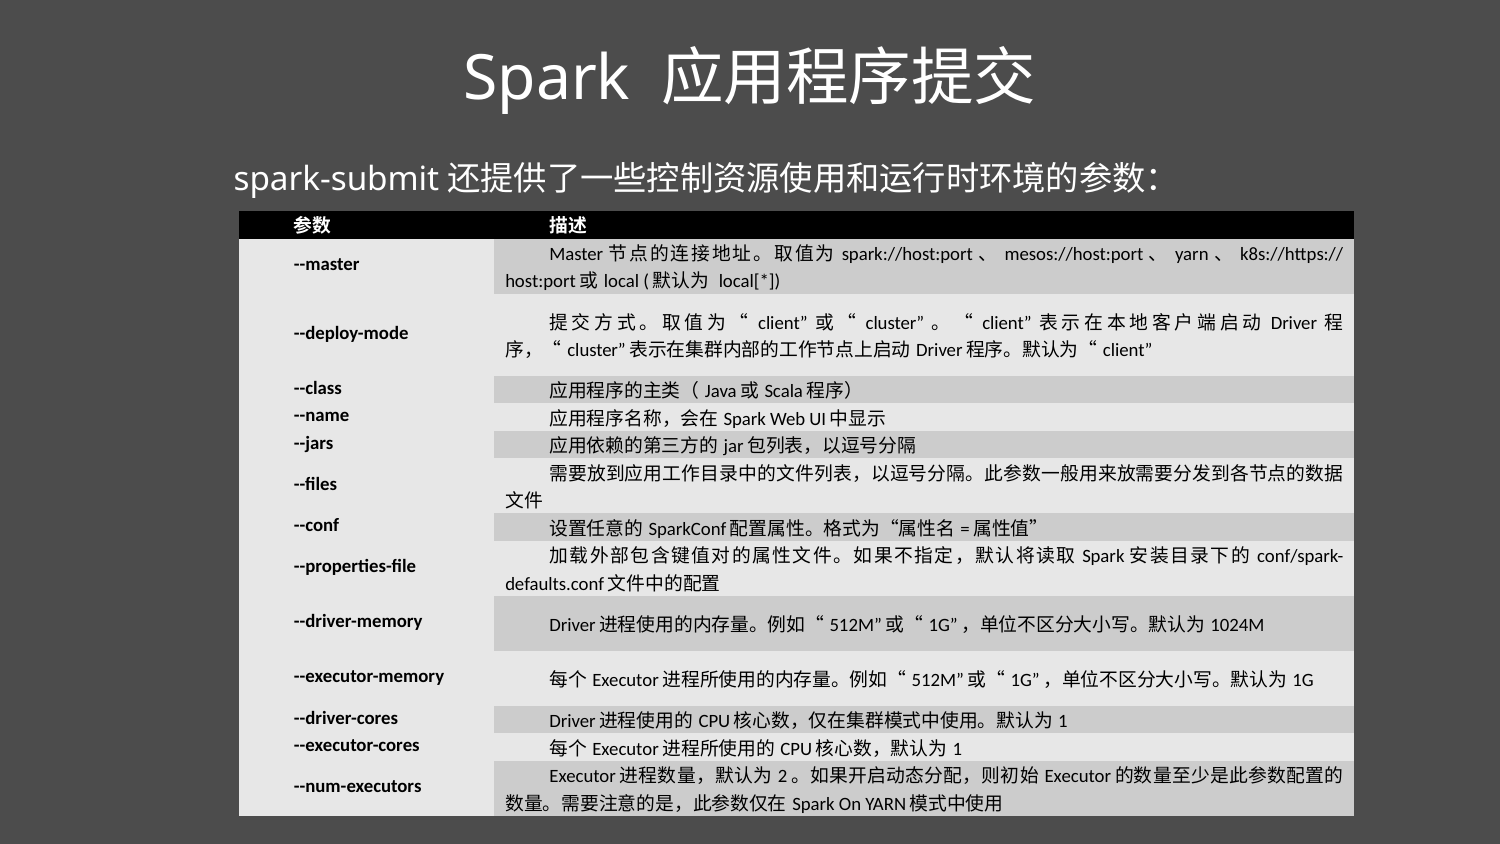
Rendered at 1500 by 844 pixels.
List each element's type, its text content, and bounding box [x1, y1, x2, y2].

table_cell Driver进程使用的内存量。例如“512M”或“1G”，单位不区分大小写。默认为1024M [494, 596, 1354, 651]
table_cell --executor-cores [239, 733, 494, 761]
table_cell 需要放到应用工作目录中的文件列表，以逗号分隔。此参数一般用来放需要分发到各节点的数据文件 [494, 458, 1354, 513]
table_cell --conf [239, 513, 494, 541]
table_cell 应用程序名称，会在Spark Web UI中显示 [494, 403, 1354, 431]
table_cell --executor-memory [239, 651, 494, 706]
table_cell --driver-cores [239, 706, 494, 733]
table_cell 加载外部包含键值对的属性文件。如果不指定，默认将读取Spark安装目录下的conf/spark-defaults.conf文件中的配置 [494, 541, 1354, 596]
text_box spark-submit还提供了一些控制资源使用和运行时环境的参数： [143, 149, 1357, 844]
table_cell --master [239, 239, 494, 294]
table_cell 应用程序的主类（Java或Scala程序） [494, 376, 1354, 403]
table_cell --class [239, 376, 494, 403]
table_header 参数 [239, 211, 494, 239]
table_cell 每个Executor进程所使用的内存量。例如“512M”或“1G”，单位不区分大小写。默认为1G [494, 651, 1354, 706]
table_cell --files [239, 458, 494, 513]
table_cell --num-executors [239, 761, 494, 816]
table_cell --jars [239, 431, 494, 458]
table_cell 每个Executor进程所使用的CPU核心数，默认为1 [494, 733, 1354, 761]
table_cell 设置任意的SparkConf配置属性。格式为“属性名=属性值” [494, 513, 1354, 541]
table_cell 提交方式。取值为“client”或“cluster”。“client”表示在本地客户端启动Driver程序，“cluster”表示在集群内部的工作节点上启动Driver程序。默认为“client” [494, 294, 1354, 376]
table_cell 应用依赖的第三方的jar包列表，以逗号分隔 [494, 431, 1354, 458]
table_cell Master节点的连接地址。取值为spark://host:port、mesos://host:port、yarn、k8s://https://host:port或local (默认为 local[*]) [494, 239, 1354, 294]
table_header 描述 [494, 211, 1354, 239]
table_cell --deploy-mode [239, 294, 494, 376]
table_cell --driver-memory [239, 596, 494, 651]
table_cell Driver进程使用的CPU核心数，仅在集群模式中使用。默认为1 [494, 706, 1354, 733]
table_cell --name [239, 403, 494, 431]
table_cell Executor进程数量，默认为2。如果开启动态分配，则初始Executor的数量至少是此参数配置的数量。需要注意的是，此参数仅在Spark On YARN模式中使用 [494, 761, 1354, 816]
table_cell --properties-file [239, 541, 494, 596]
text_box Spark 应用程序提交 [0, 1, 1500, 151]
